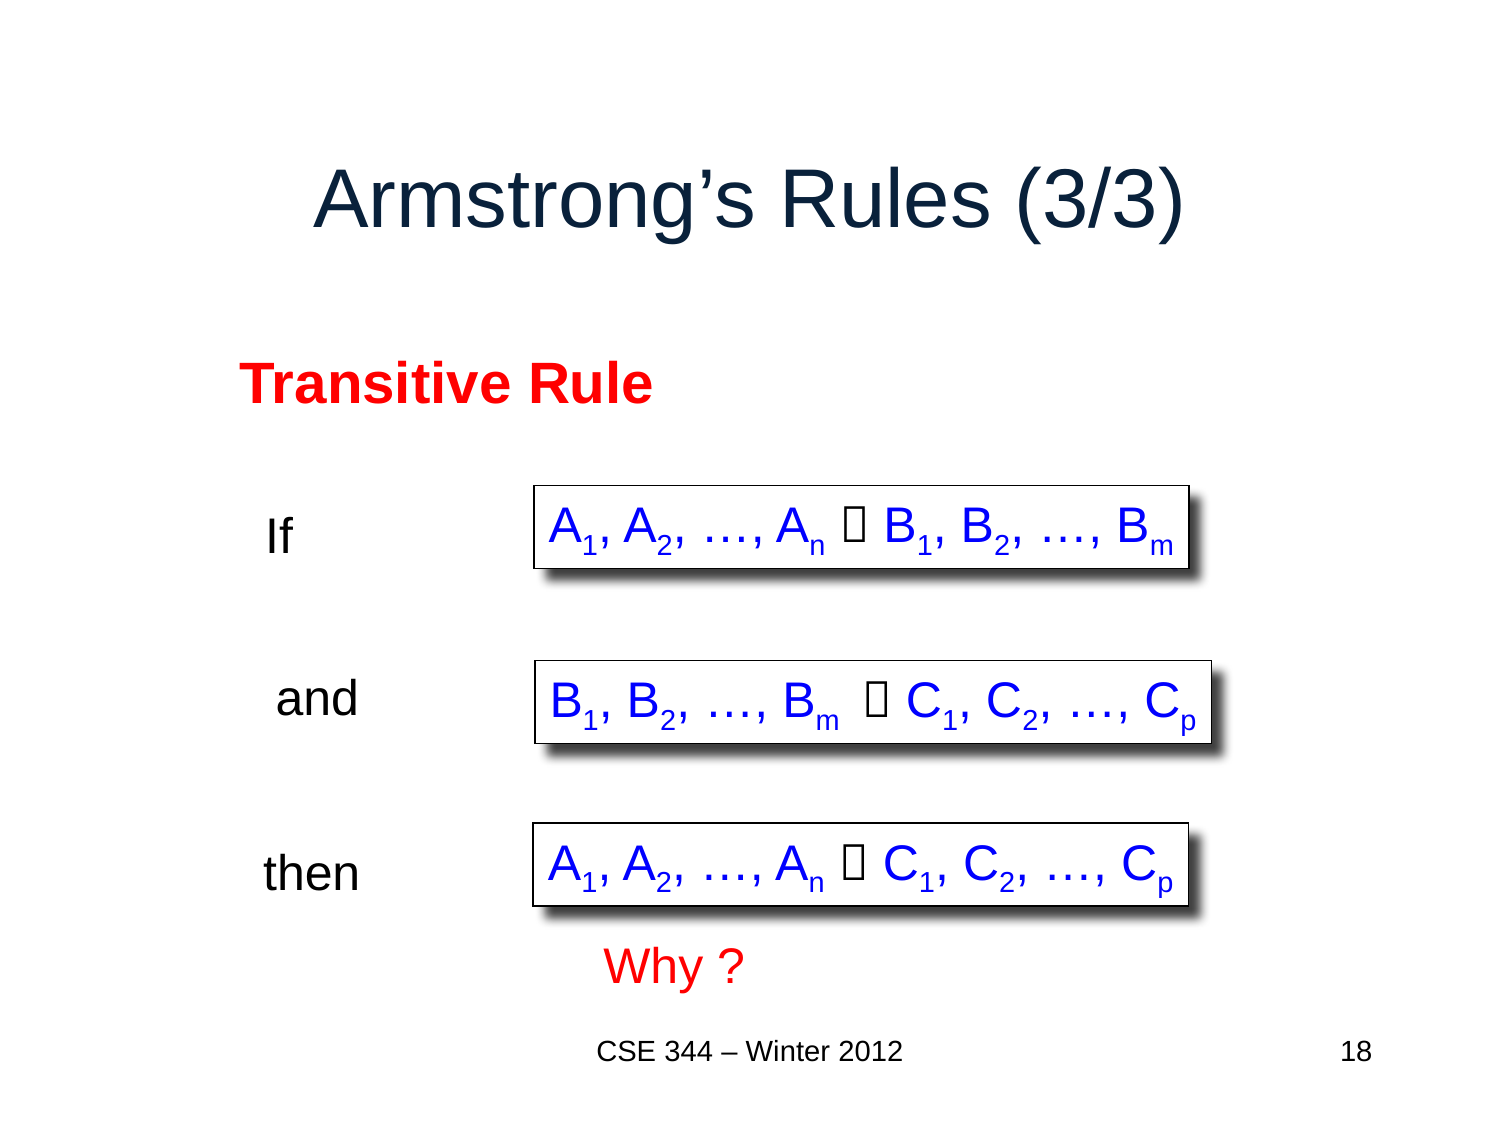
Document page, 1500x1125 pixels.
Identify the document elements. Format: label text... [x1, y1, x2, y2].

slide_number 18 [1074, 1024, 1388, 1101]
text_box Why ? [588, 927, 761, 1002]
text_box If [250, 495, 309, 571]
text_box B1, B2, …, Bm  C1, C2, …, Cp [534, 660, 1212, 744]
text_box Transitive Rule [224, 337, 670, 423]
footer CSE 344 – Winter 2012 [474, 1024, 1026, 1101]
title Armstrong’s Rules (3/3) [112, 99, 1388, 288]
text_box A1, A2, …, An  C1, C2, …, Cp [533, 822, 1189, 906]
text_box A1, A2, …, An  B1, B2, …, Bm [533, 485, 1189, 569]
text_box then [248, 833, 376, 908]
text_box and [260, 658, 374, 733]
